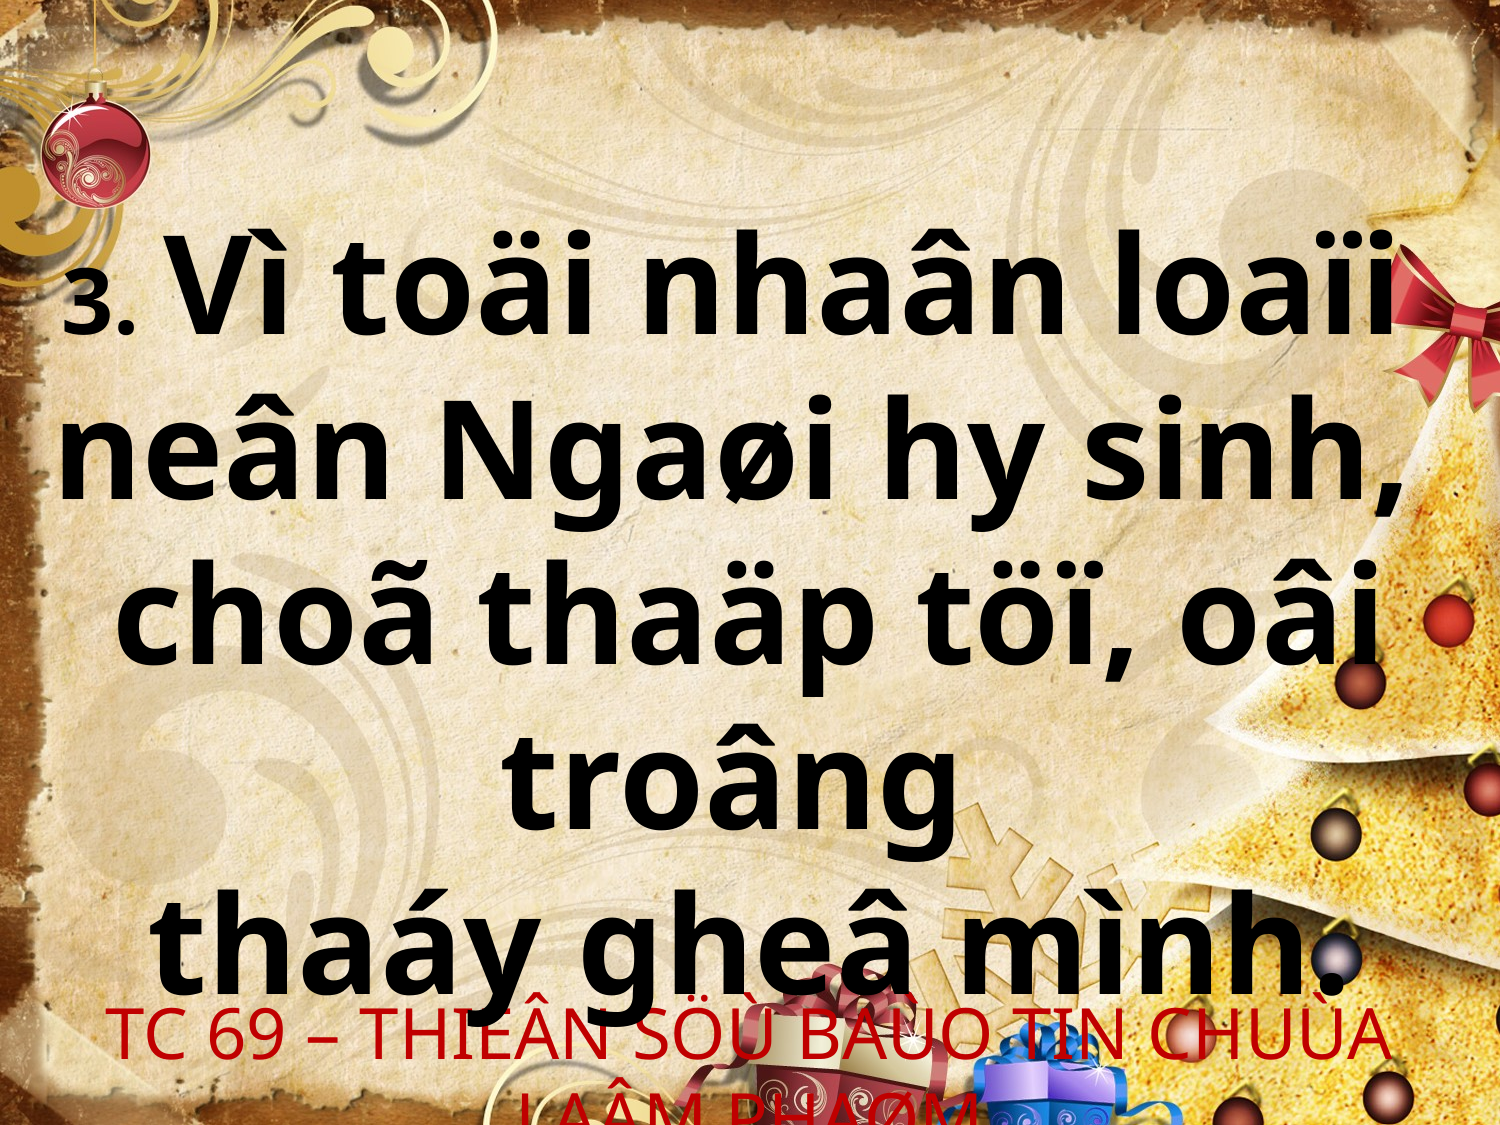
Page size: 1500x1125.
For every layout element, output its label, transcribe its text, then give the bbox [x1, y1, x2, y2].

picture [0, 0, 1500, 189]
text_box 3. Vì toäi nhaân loaïi neân Ngaøi hy sinh, choã thaäp töï, oâi troâng thaáy gheâ mình. [0, 189, 1500, 1030]
text_box TC 69 – THIEÂN SÖÙ BAÙO TIN CHUÙA LAÂM PHAØM [0, 1030, 1500, 1125]
